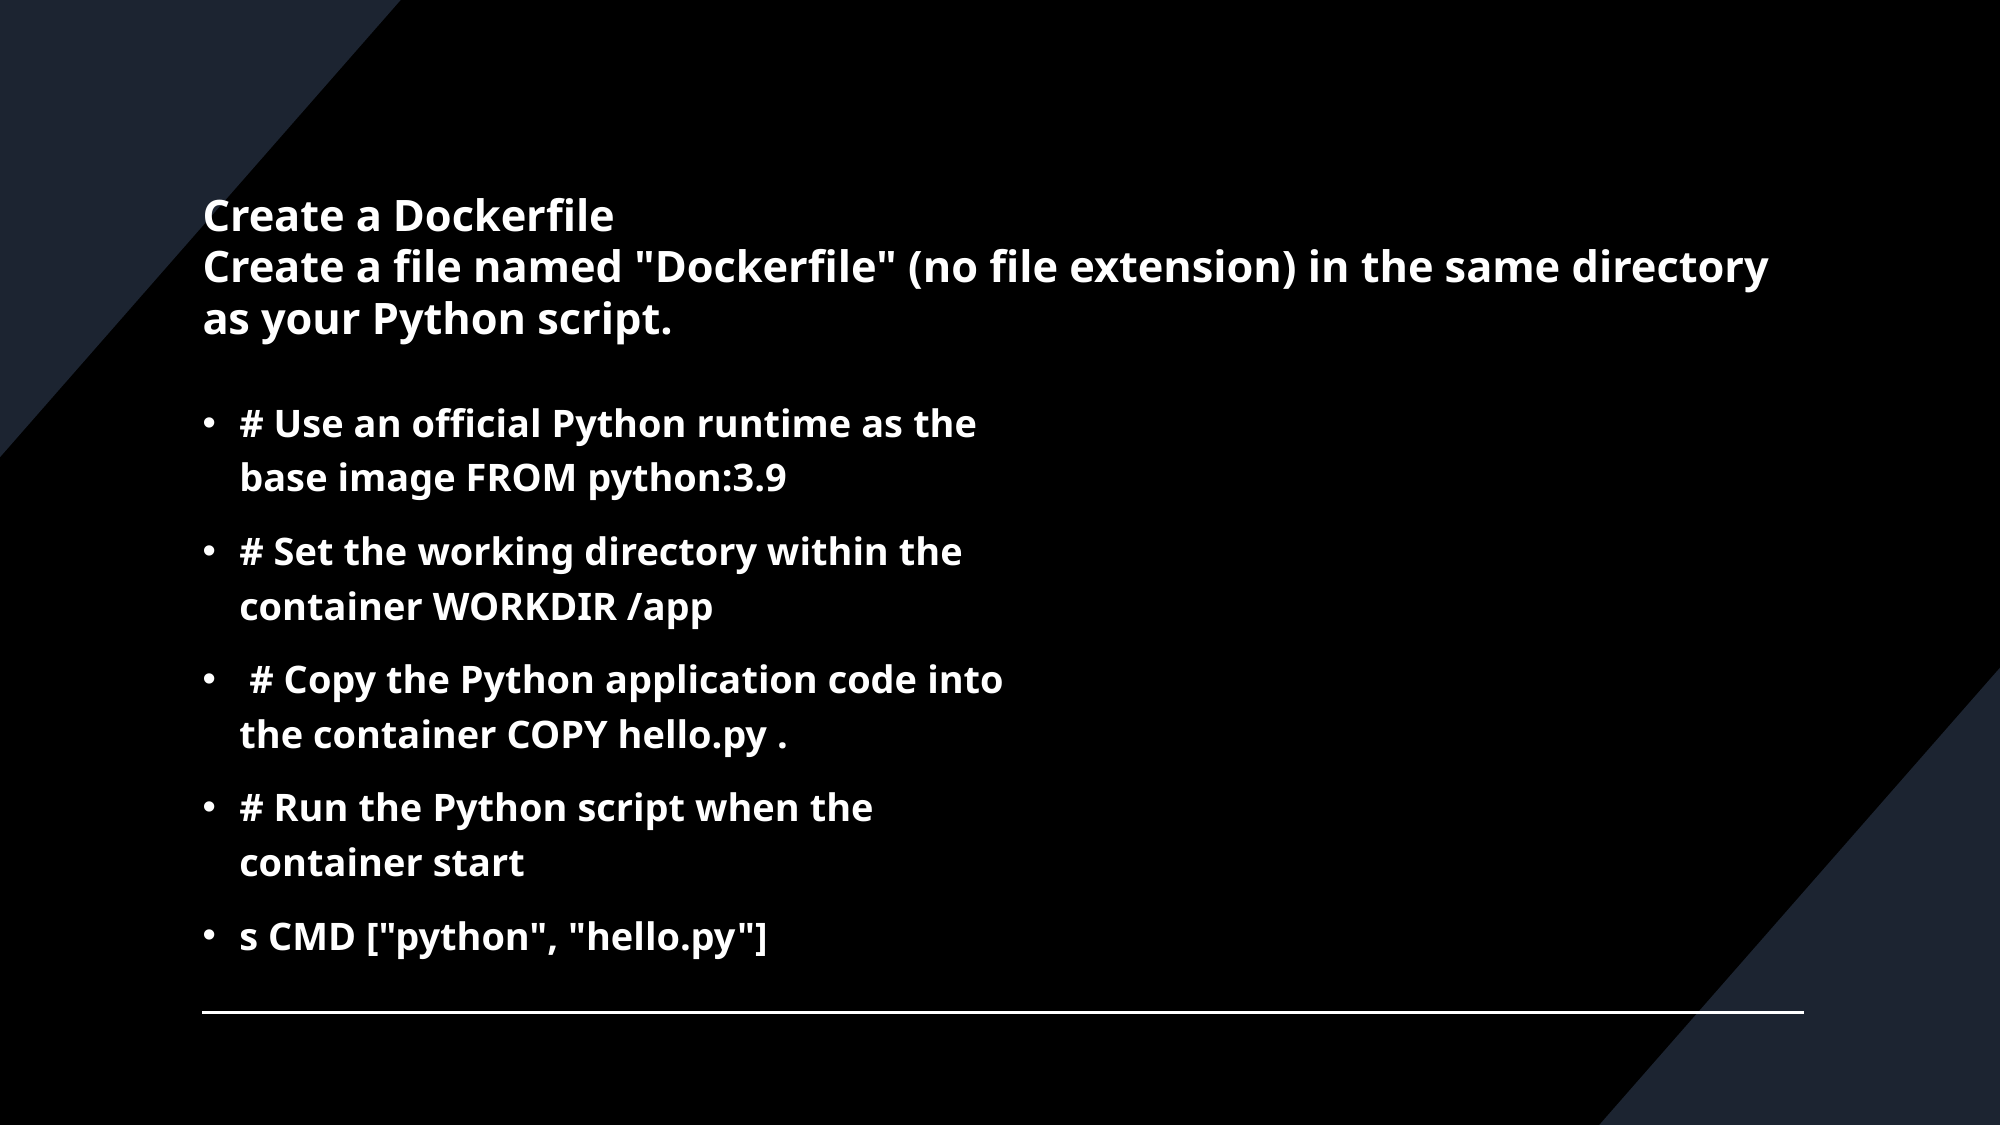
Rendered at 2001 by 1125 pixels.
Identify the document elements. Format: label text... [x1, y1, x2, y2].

list # Use an official Python runtime as the base image FROM python:3.9 # Set the working directory within the container WORKDIR /app # Copy the Python application code into the container COPY hello.py . # Run the Python script when the container start s CMD ["python", "hello.py"] [187, 382, 1031, 968]
title Create a Dockerfile Create a file named "Dockerfile" (no file extension) in the same directory as your Python script. [187, 179, 1813, 404]
